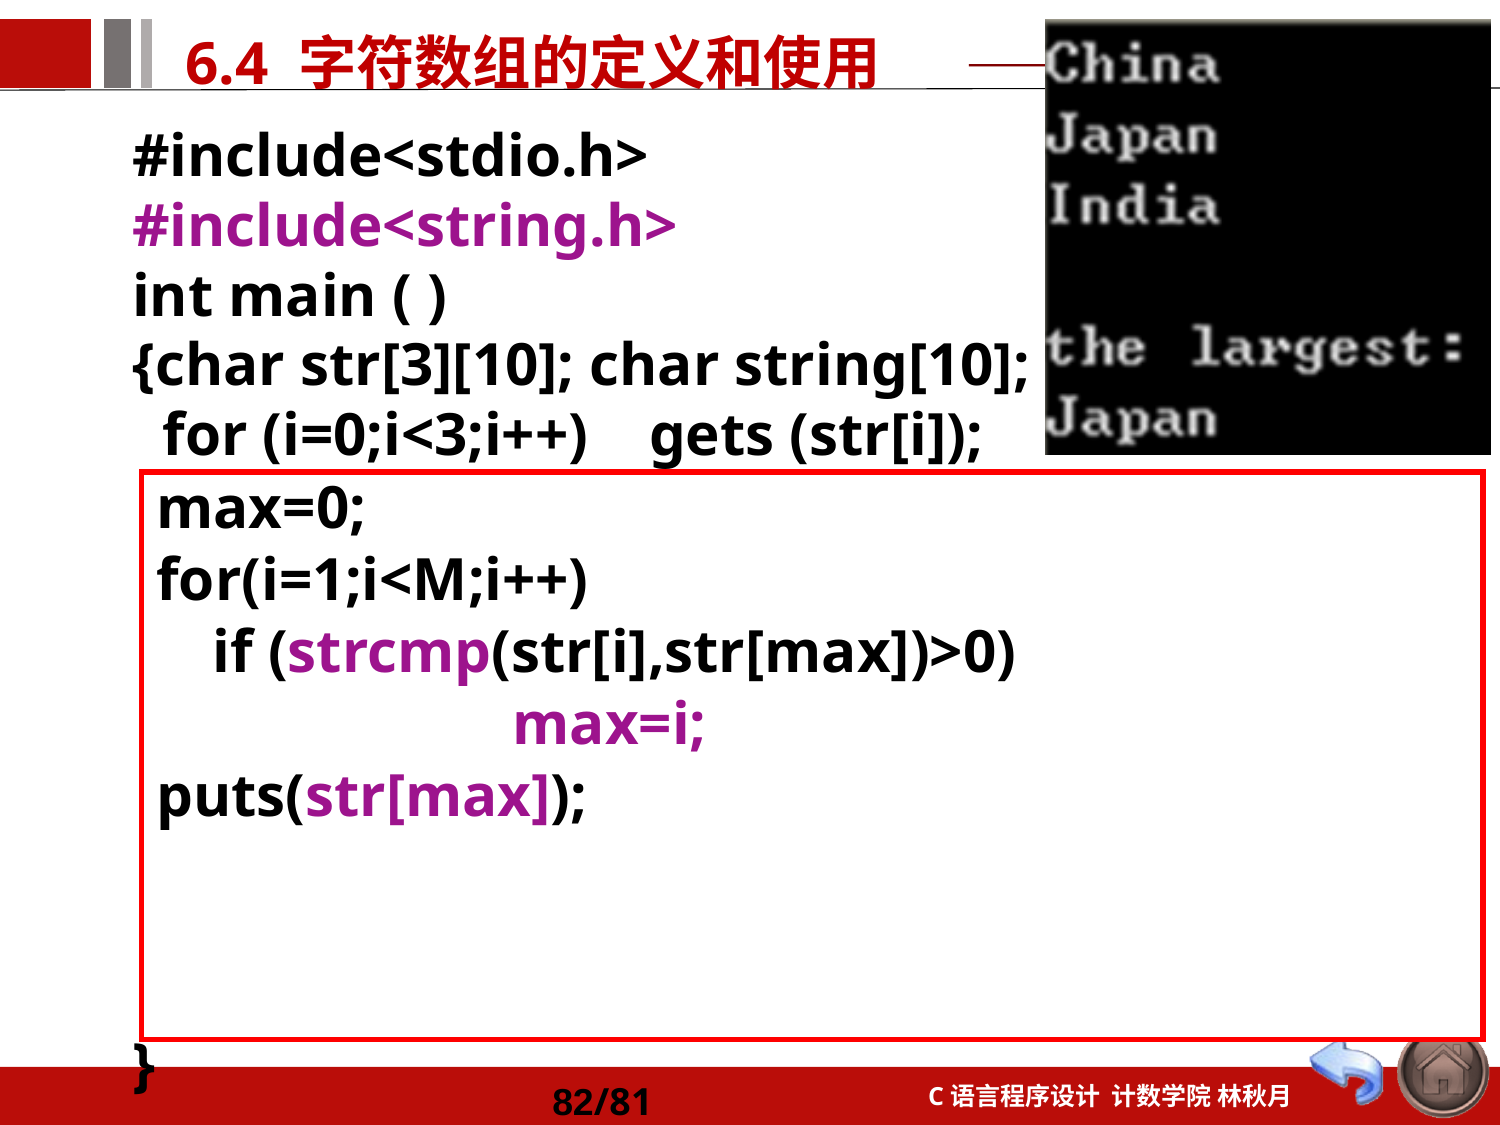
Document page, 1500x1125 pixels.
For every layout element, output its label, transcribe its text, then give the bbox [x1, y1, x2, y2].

text_box —— 例2 求最大串 [1491, 25, 1500, 103]
text_box —— 例2 求最大串 [950, 25, 1045, 103]
list #include<stdio.h> #include<string.h> int main ( ) {char str[3][10]; char string[10]; int i; for (i=0;i<3;i++) gets (str[i]); if (strcmp(str[0],str[1])>0) strcpy(string,str[0]); else strcpy(string,str[1]); if (strcmp(str[2],string)>0) strcpy(string,str[2]); printf("\nthe largest:\n%s\n",string); return 0; } [117, 110, 1500, 1125]
picture [1045, 19, 1491, 455]
text_box max=0; for(i=1;i<M;i++) if (strcmp(str[i],str[max])>0) max=i; puts(str[max]); [141, 472, 1483, 1040]
